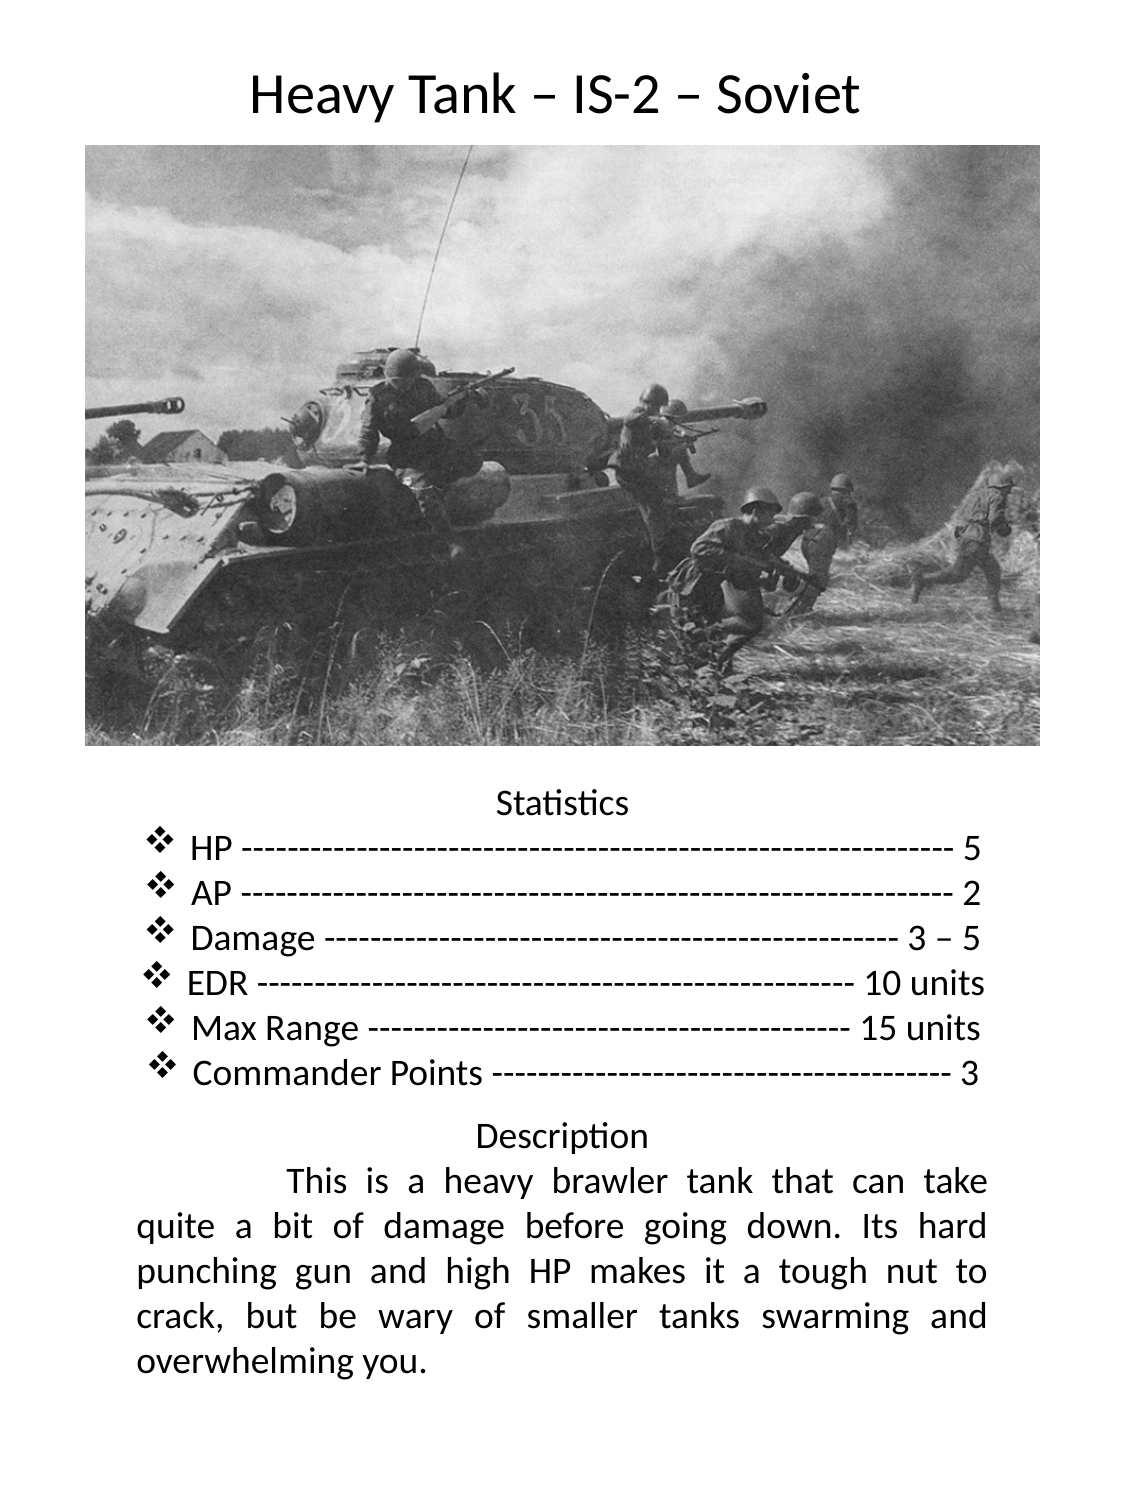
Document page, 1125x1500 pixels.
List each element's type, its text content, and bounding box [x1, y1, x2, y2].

text_box Statistics HP -------------------------------------------------------------- 5 AP -------------------------------------------------------------- 2 Damage -------------------------------------------------- 3 – 5 EDR ---------------------------------------------------- 10 units Max Range ------------------------------------------ 15 units Commander Points ---------------------------------------- 3 [121, 770, 1004, 1101]
text_box Heavy Tank – IS-2 – Soviet [0, 47, 1125, 133]
picture [85, 145, 1040, 746]
text_box Description This is a heavy brawler tank that can take quite a bit of damage before going down. Its hard punching gun and high HP makes it a tough nut to crack, but be wary of smaller tanks swarming and overwhelming you. [121, 1103, 1004, 1389]
